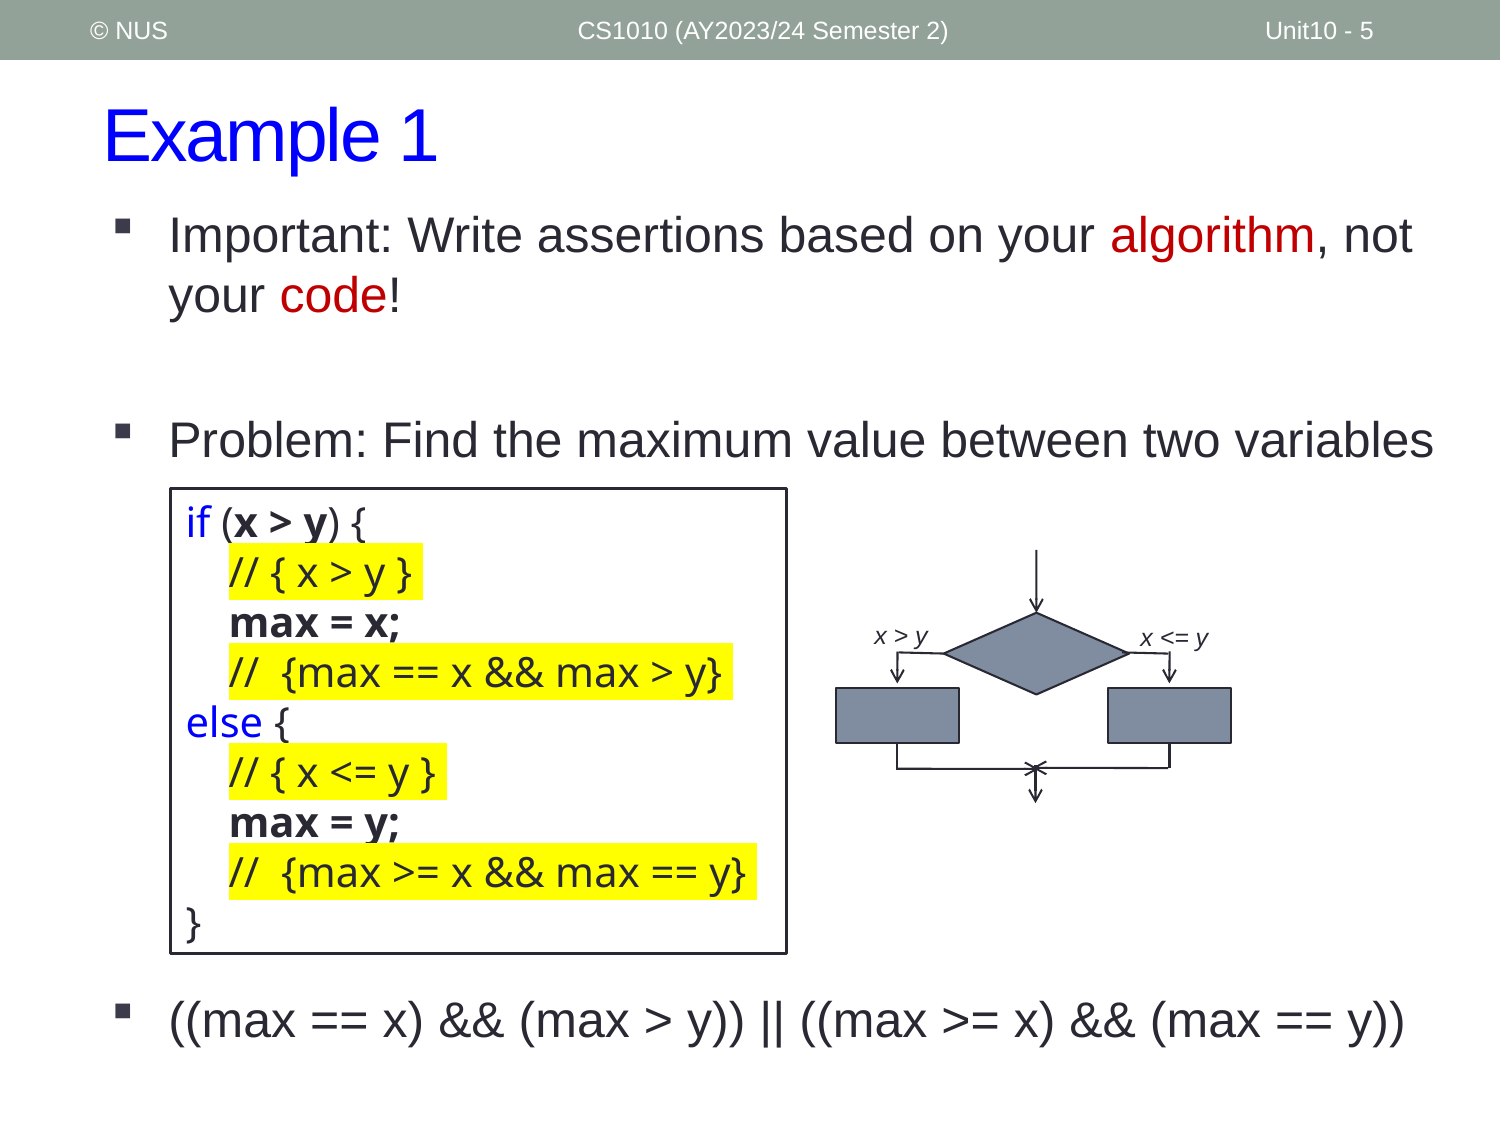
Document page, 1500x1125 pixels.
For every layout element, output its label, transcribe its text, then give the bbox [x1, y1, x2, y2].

list Important: Write assertions based on your algorithm, not your code! Problem: Find the maximum value between two variables ((max == x) && (max > y)) || ((max >= x) && (max == y)) [96, 194, 1472, 1122]
slide_number Unit10 - 5 [1250, 3, 1425, 57]
text_box if (x > y) { // { x > y } max = x; // {max == x && max > y} else { // { x <= y } max = y; // {max >= x && max == y} } [168, 486, 789, 955]
slide_number © NUS [75, 3, 550, 57]
title Example 1 [87, 62, 1463, 200]
footer CS1010 (AY2023/24 Semester 2) [562, 3, 1238, 57]
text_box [835, 550, 1232, 804]
